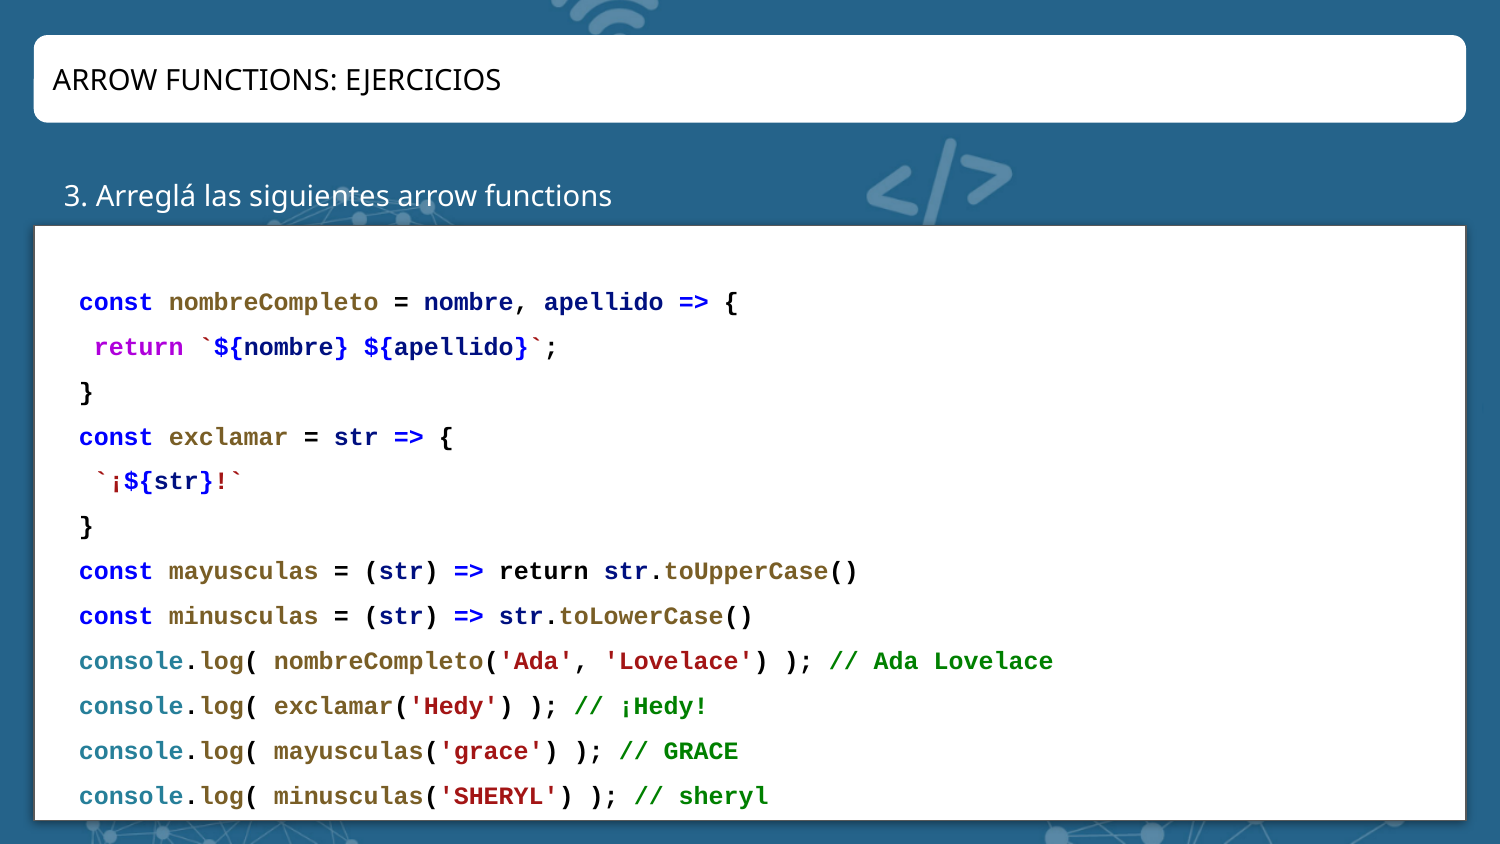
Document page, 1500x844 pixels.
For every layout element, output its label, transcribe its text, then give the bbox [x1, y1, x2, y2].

text_box const nombreCompleto = nombre, apellido => { return `${nombre} ${apellido}`; } const exclamar = str => { `¡${str}!` } const mayusculas = (str) => return str.toUpperCase() const minusculas = (str) => str.toLowerCase() console.log( nombreCompleto('Ada', 'Lovelace') ); // Ada Lovelace console.log( exclamar('Hedy') ); // ¡Hedy! console.log( mayusculas('grace') ); // GRACE console.log( minusculas('SHERYL') ); // sheryl [33, 226, 1467, 821]
text_box 3. Arreglá las siguientes arrow functions [33, 161, 1467, 226]
text_box ARROW FUNCTIONS: EJERCICIOS [33, 35, 1467, 123]
picture [0, 0, 1500, 844]
